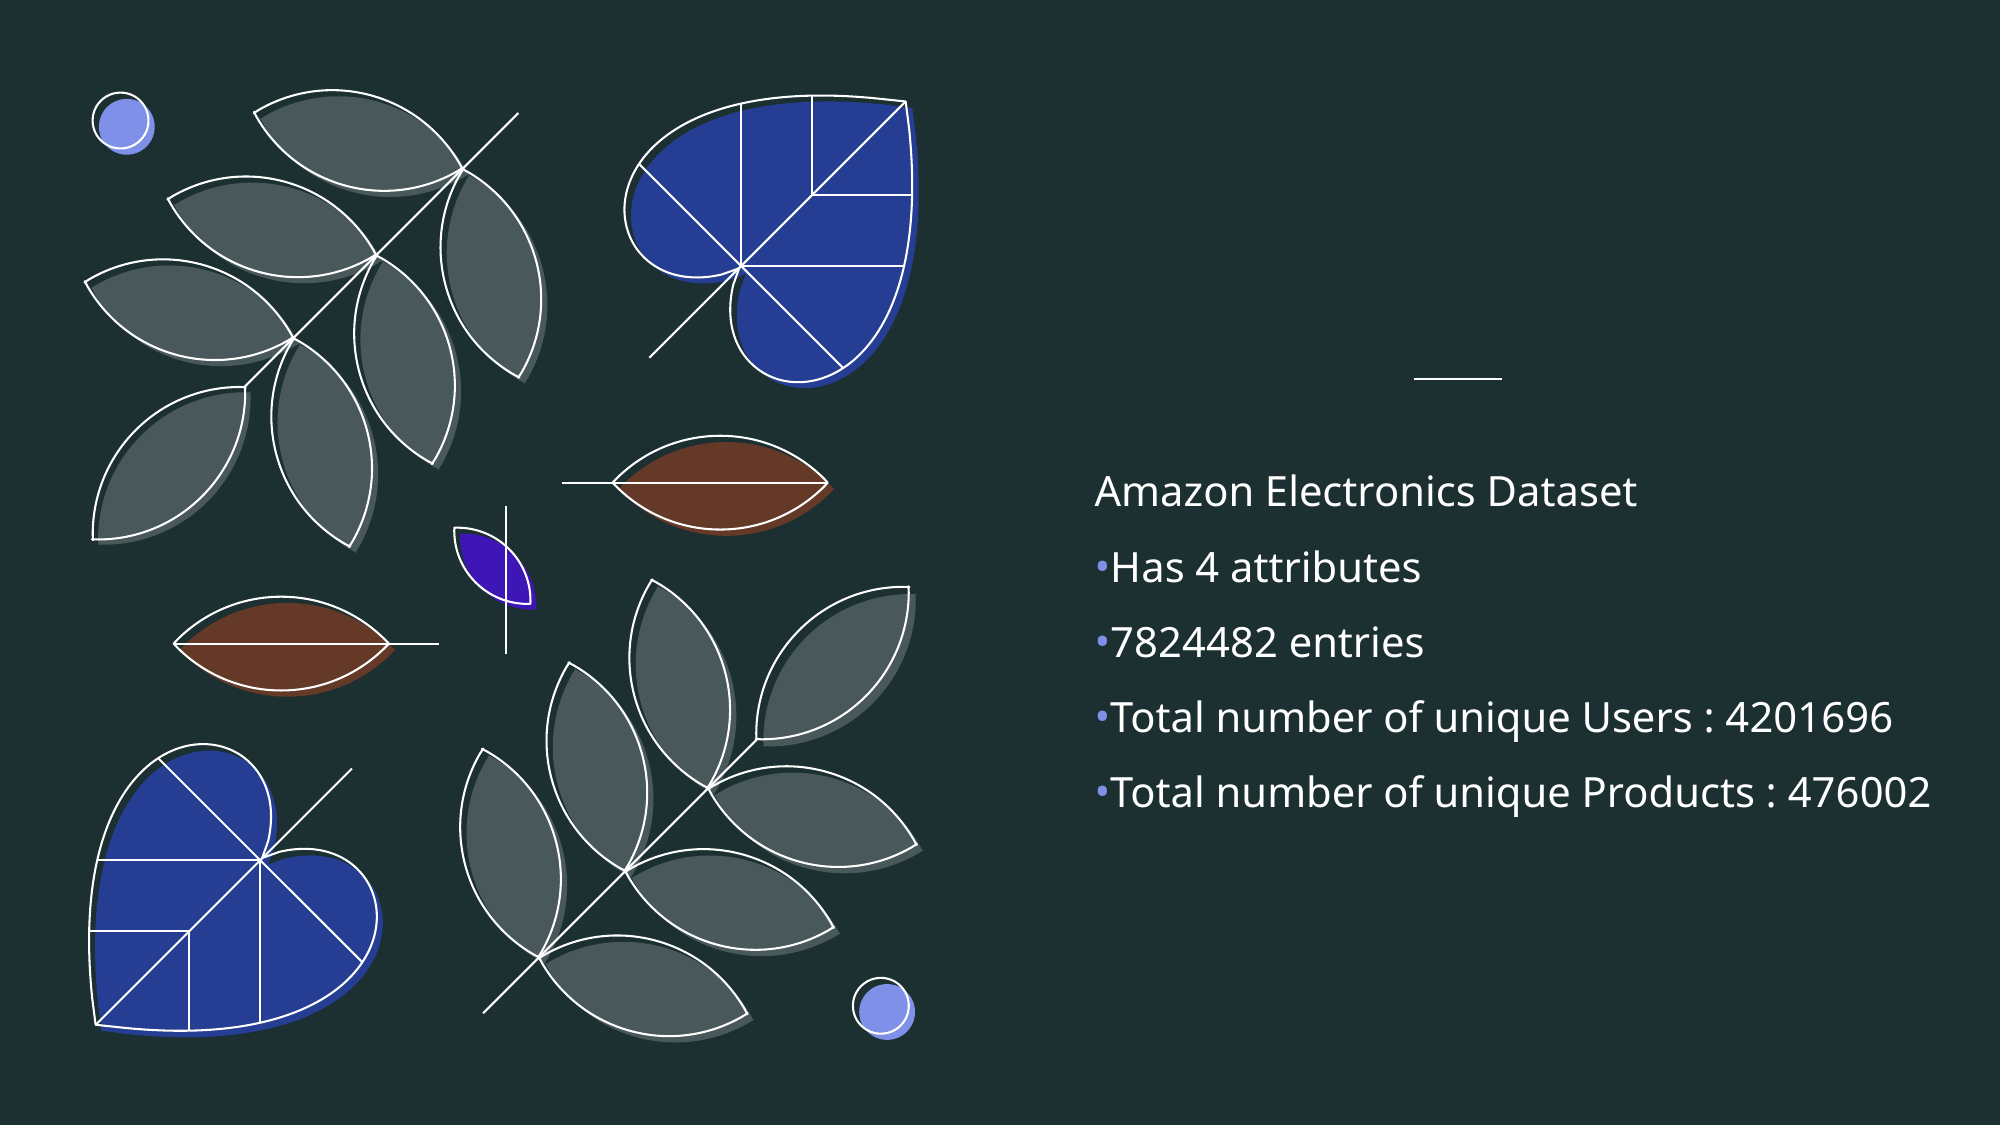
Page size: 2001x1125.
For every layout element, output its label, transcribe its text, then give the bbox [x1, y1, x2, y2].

text_box Amazon Electronics Dataset ​ Has 4 attributes ​ 7824482 entries​ Total number of unique Users : 4201696 ​ Total number of unique Products : 476002 [1094, 452, 1952, 947]
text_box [0, 0, 1043, 1125]
text_box [1047, 0, 2000, 1125]
